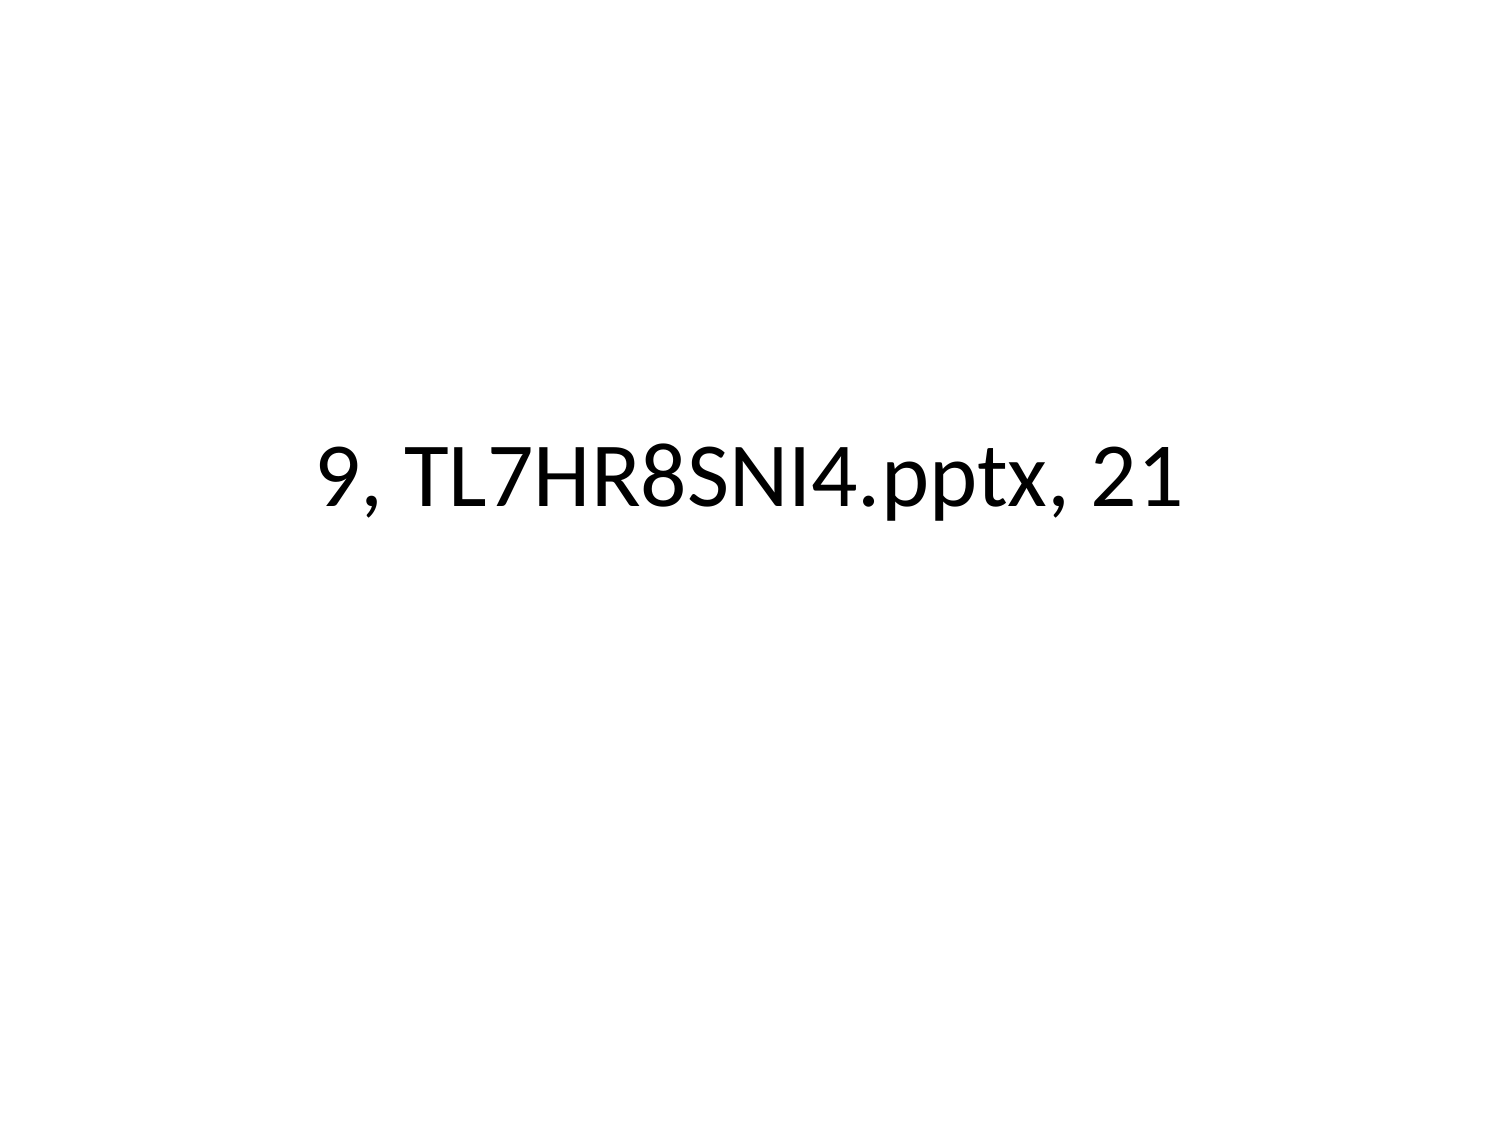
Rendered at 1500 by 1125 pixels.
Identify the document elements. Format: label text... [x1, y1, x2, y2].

title 9, TL7HR8SNI4.pptx, 21 [112, 349, 1388, 591]
